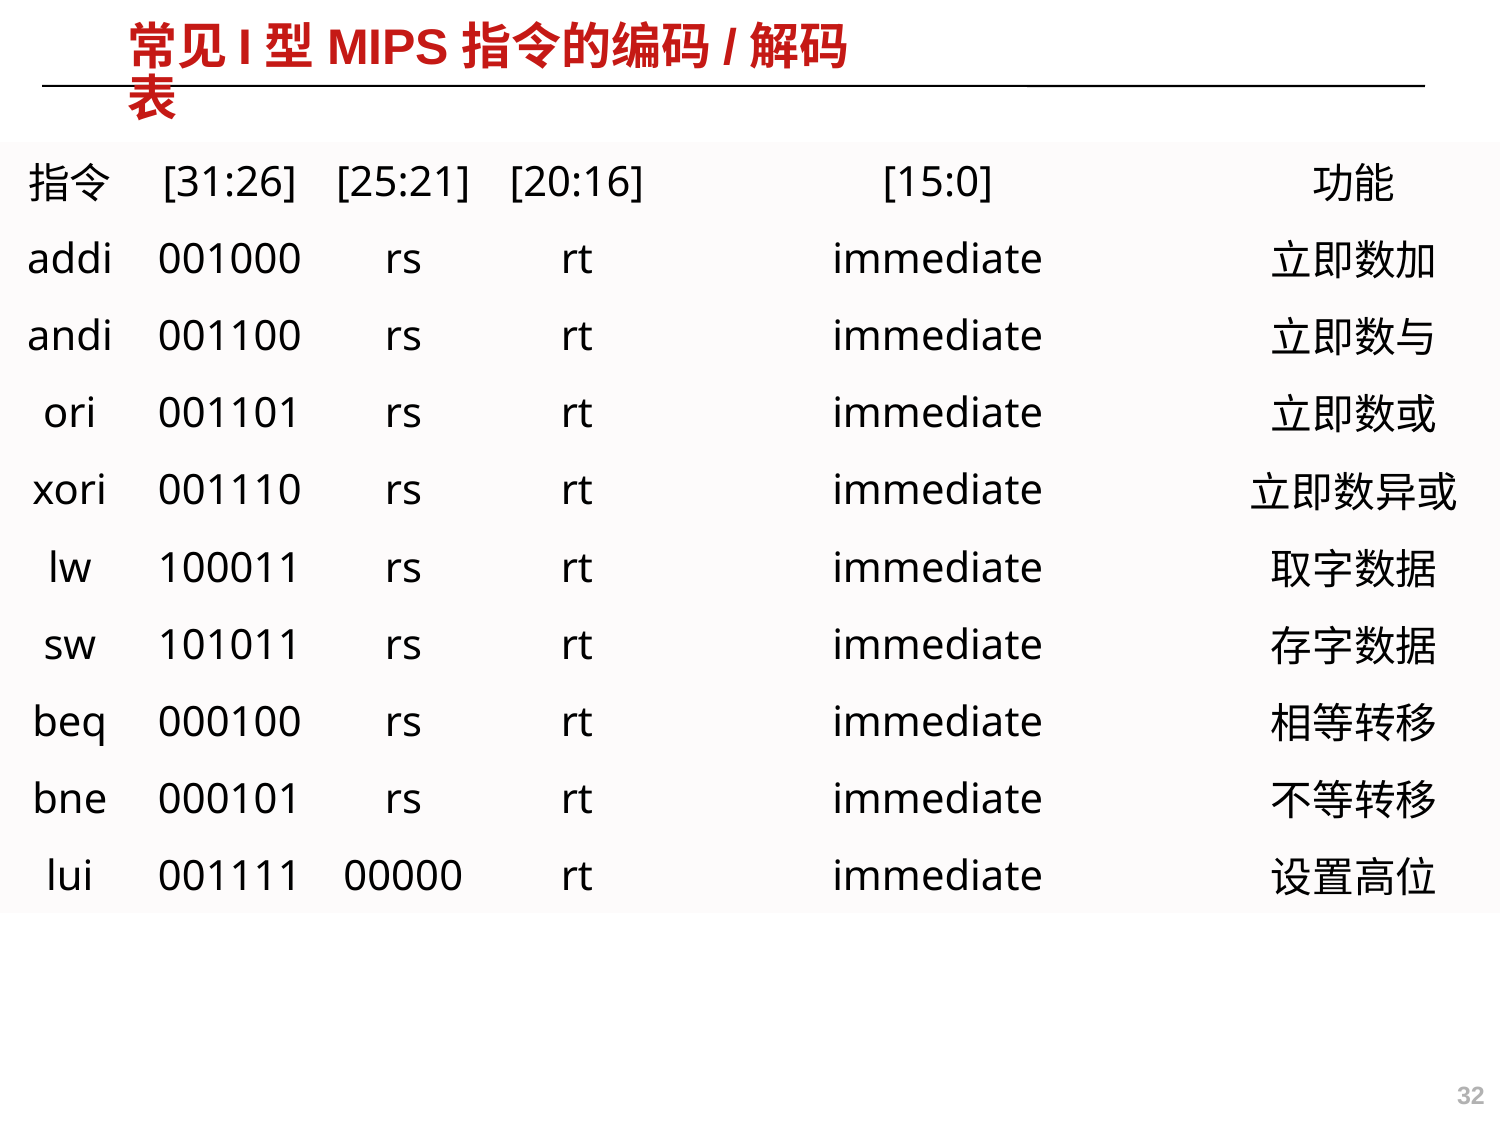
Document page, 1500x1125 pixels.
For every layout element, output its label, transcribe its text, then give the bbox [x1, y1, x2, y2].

table_cell immediate [667, 836, 1208, 913]
table_cell rs [320, 527, 487, 604]
table_cell rs [320, 450, 487, 527]
table_header [20:16] [487, 142, 667, 219]
table_cell rt [487, 296, 667, 373]
table_header 指令 [0, 142, 140, 219]
table_cell rs [320, 296, 487, 373]
table_cell immediate [667, 527, 1208, 604]
table_cell ori [0, 373, 140, 450]
table_cell immediate [667, 604, 1208, 682]
table_cell immediate [667, 450, 1208, 527]
table_cell 存字数据 [1208, 604, 1500, 682]
table_cell 101011 [140, 604, 320, 682]
table_cell rs [320, 759, 487, 836]
title 常见I型MIPS指令的编码/解码表 [116, 18, 875, 80]
table_cell 000100 [140, 682, 320, 759]
table_cell lui [0, 836, 140, 913]
table_cell immediate [667, 219, 1208, 296]
table_cell immediate [667, 373, 1208, 450]
table_cell 立即数与 [1208, 296, 1500, 373]
slide_number 32 [1162, 1065, 1500, 1125]
table_cell 000101 [140, 759, 320, 836]
table_cell immediate [667, 759, 1208, 836]
table_cell beq [0, 682, 140, 759]
table_cell xori [0, 450, 140, 527]
table_cell rt [487, 219, 667, 296]
table_cell rt [487, 527, 667, 604]
table_cell bne [0, 759, 140, 836]
table_cell rt [487, 373, 667, 450]
table_cell rs [320, 373, 487, 450]
table_cell 不等转移 [1208, 759, 1500, 836]
table_cell lw [0, 527, 140, 604]
table_cell 001101 [140, 373, 320, 450]
table_cell 001000 [140, 219, 320, 296]
table_cell rt [487, 682, 667, 759]
table_header 功能 [1208, 142, 1500, 219]
table_cell immediate [667, 682, 1208, 759]
table_cell rs [320, 682, 487, 759]
table_cell 001100 [140, 296, 320, 373]
table_header [25:21] [320, 142, 487, 219]
table_cell sw [0, 604, 140, 682]
table_cell rs [320, 604, 487, 682]
table_cell 立即数或 [1208, 373, 1500, 450]
table_header [31:26] [140, 142, 320, 219]
table_cell rt [487, 604, 667, 682]
table_cell immediate [667, 296, 1208, 373]
table_cell 相等转移 [1208, 682, 1500, 759]
table_cell 100011 [140, 527, 320, 604]
table_cell 设置高位 [1208, 836, 1500, 913]
table_cell rt [487, 836, 667, 913]
table_cell 立即数加 [1208, 219, 1500, 296]
table_cell 001111 [140, 836, 320, 913]
table_cell addi [0, 219, 140, 296]
table_header [15:0] [667, 142, 1208, 219]
table_cell 00000 [320, 836, 487, 913]
table_cell rt [487, 759, 667, 836]
table_cell 取字数据 [1208, 527, 1500, 604]
table_cell rt [487, 450, 667, 527]
table_cell 立即数异或 [1208, 450, 1500, 527]
table_cell andi [0, 296, 140, 373]
table_cell 001110 [140, 450, 320, 527]
table_cell rs [320, 219, 487, 296]
